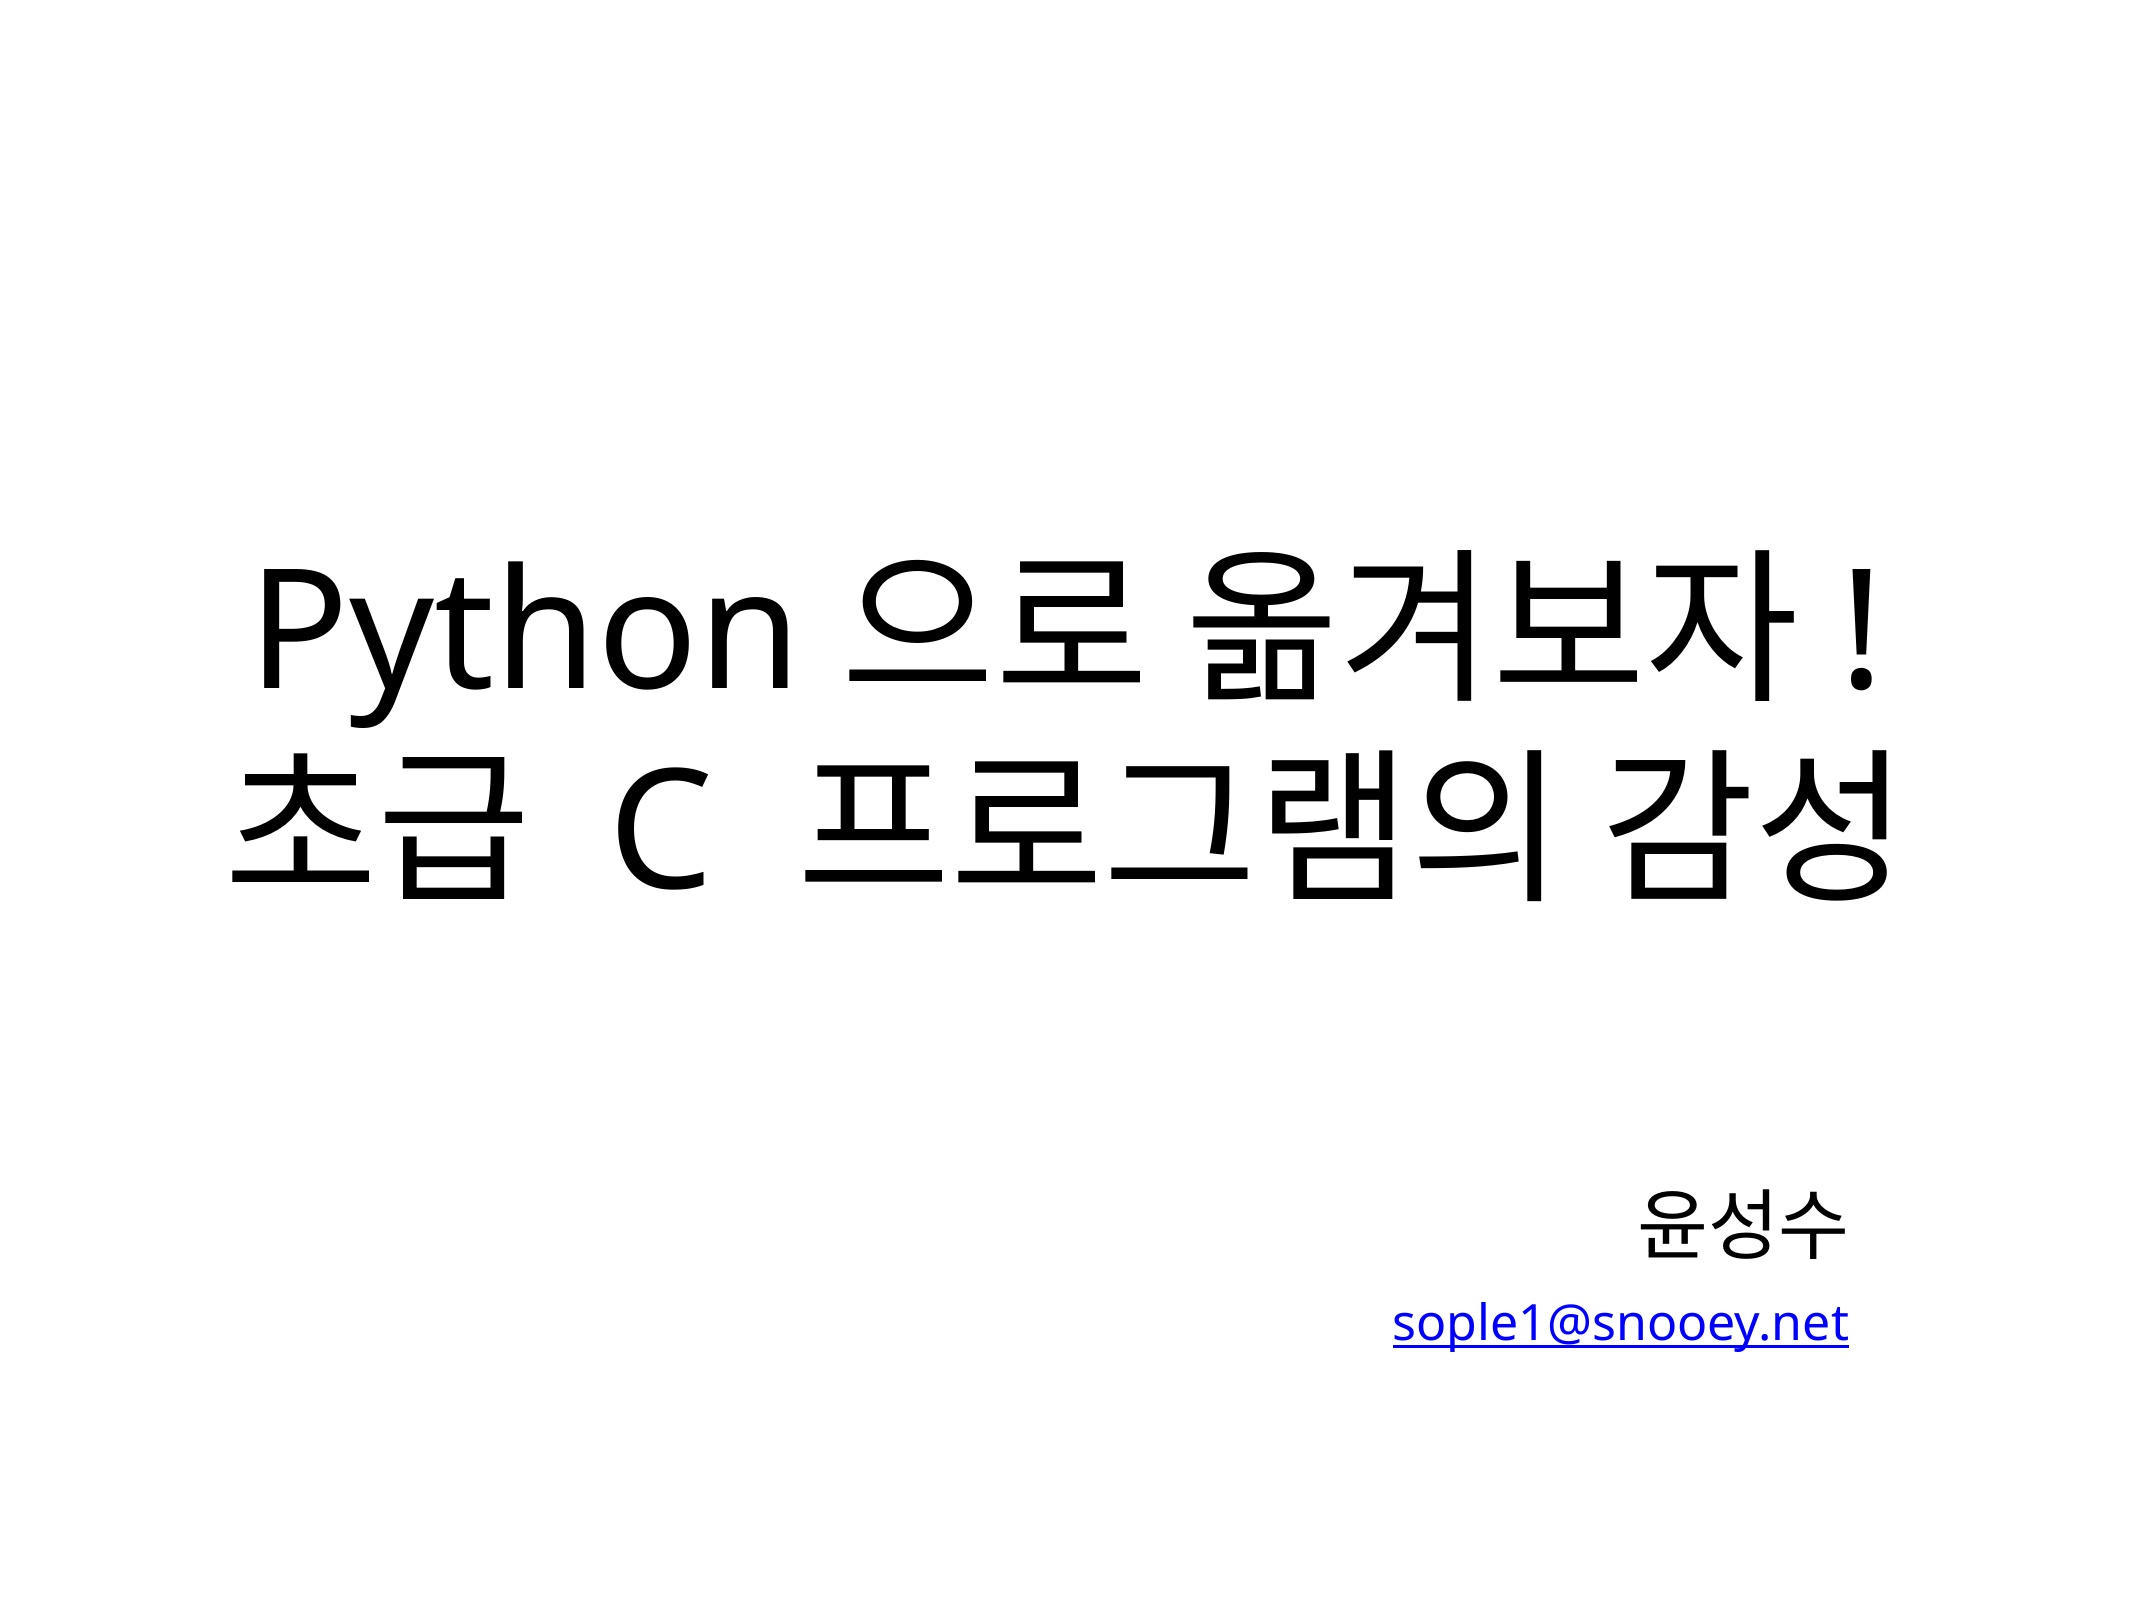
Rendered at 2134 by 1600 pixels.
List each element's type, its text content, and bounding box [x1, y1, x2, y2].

title Python으로 옮겨보자! 초급 C 프로그램의 감성 [207, 388, 1926, 932]
text_box 윤성수 [1629, 1168, 1859, 1278]
text_box sople1@snooey.net [1383, 1282, 1858, 1368]
